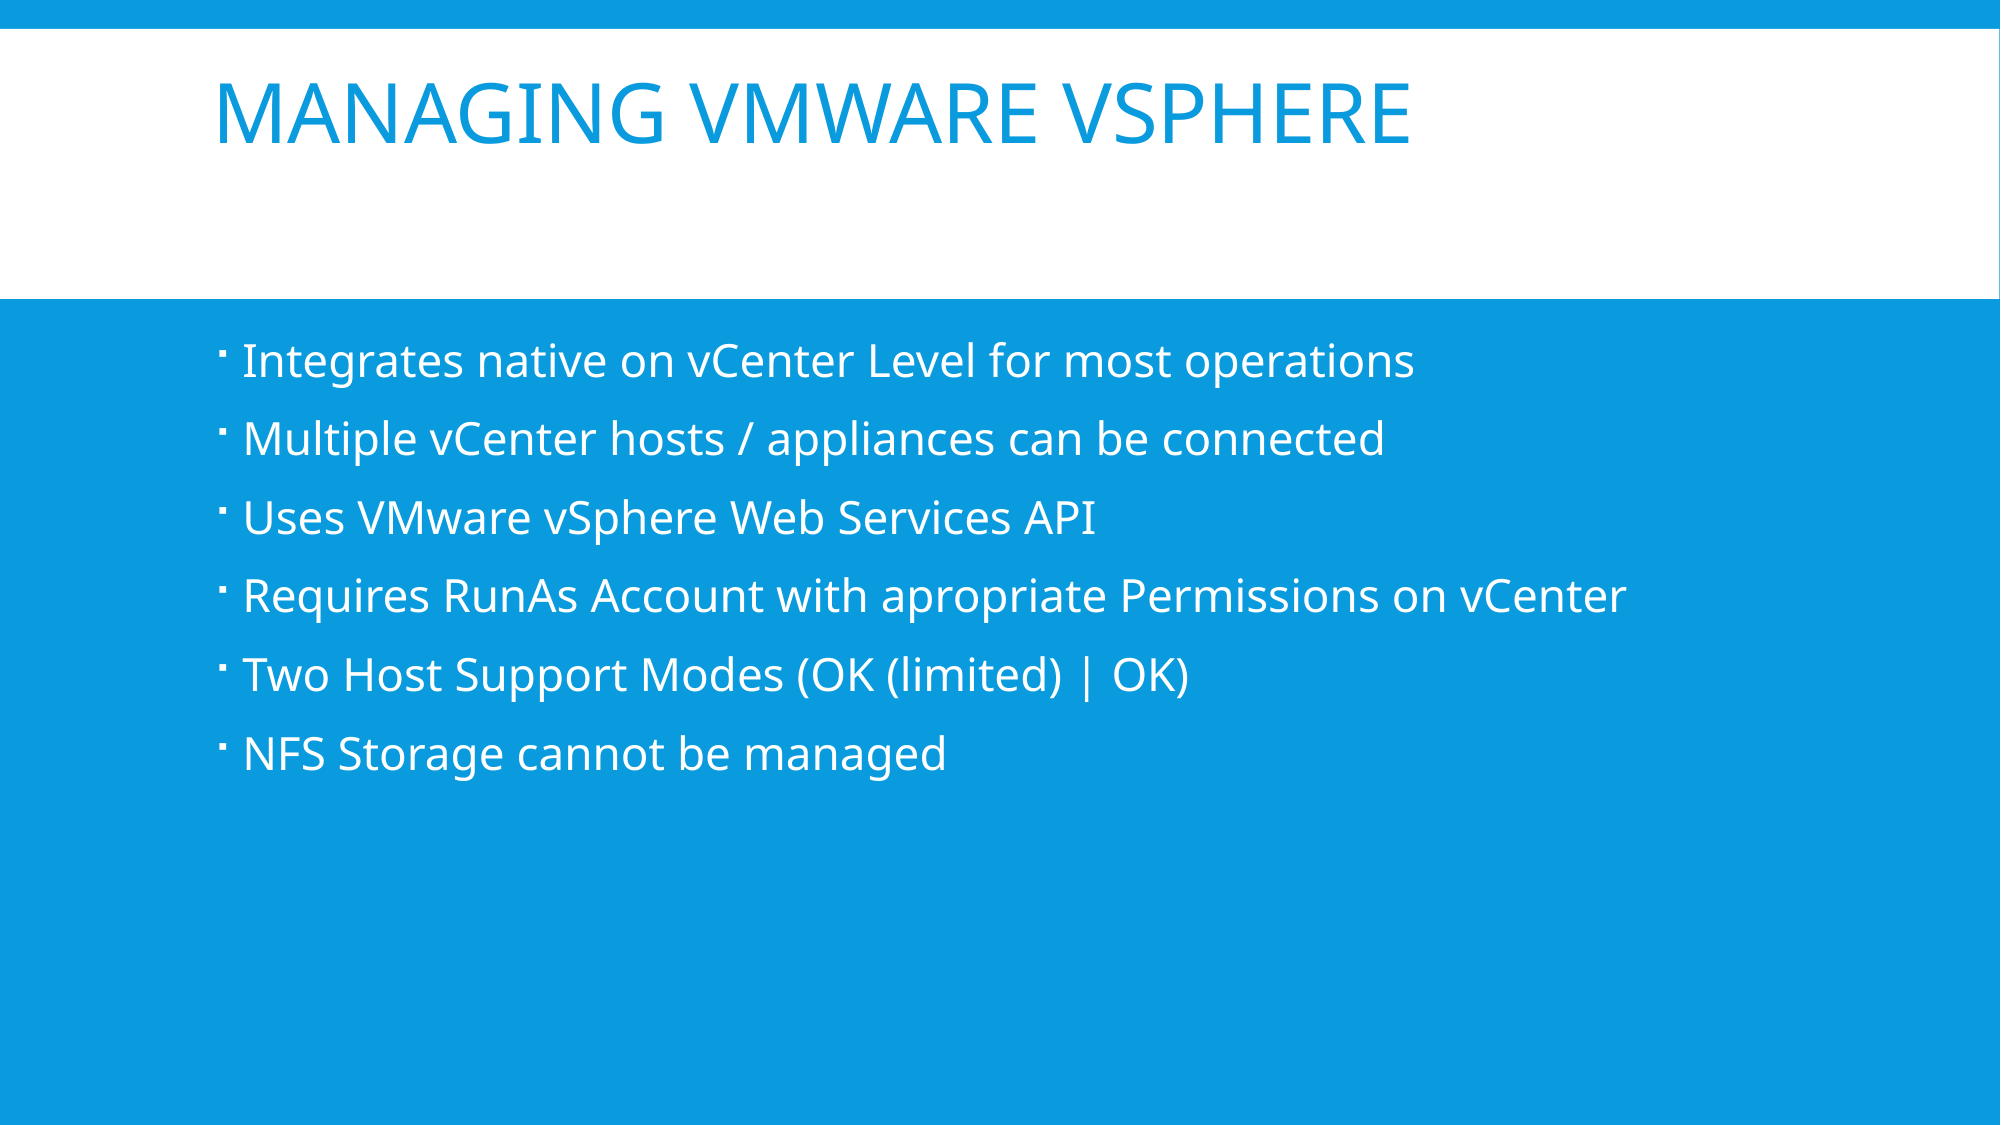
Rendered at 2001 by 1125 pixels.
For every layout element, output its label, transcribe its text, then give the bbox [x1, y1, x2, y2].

list Integrates native on vCenter Level for most operations Multiple vCenter hosts / appliances can be connected Uses VMware vSphere Web Services API Requires RunAs Account with apropriate Permissions on vCenter Two Host Support Modes (OK (limited) | OK) NFS Storage cannot be managed [197, 329, 1803, 1020]
title Managing VMware vsphere [197, 46, 1803, 191]
